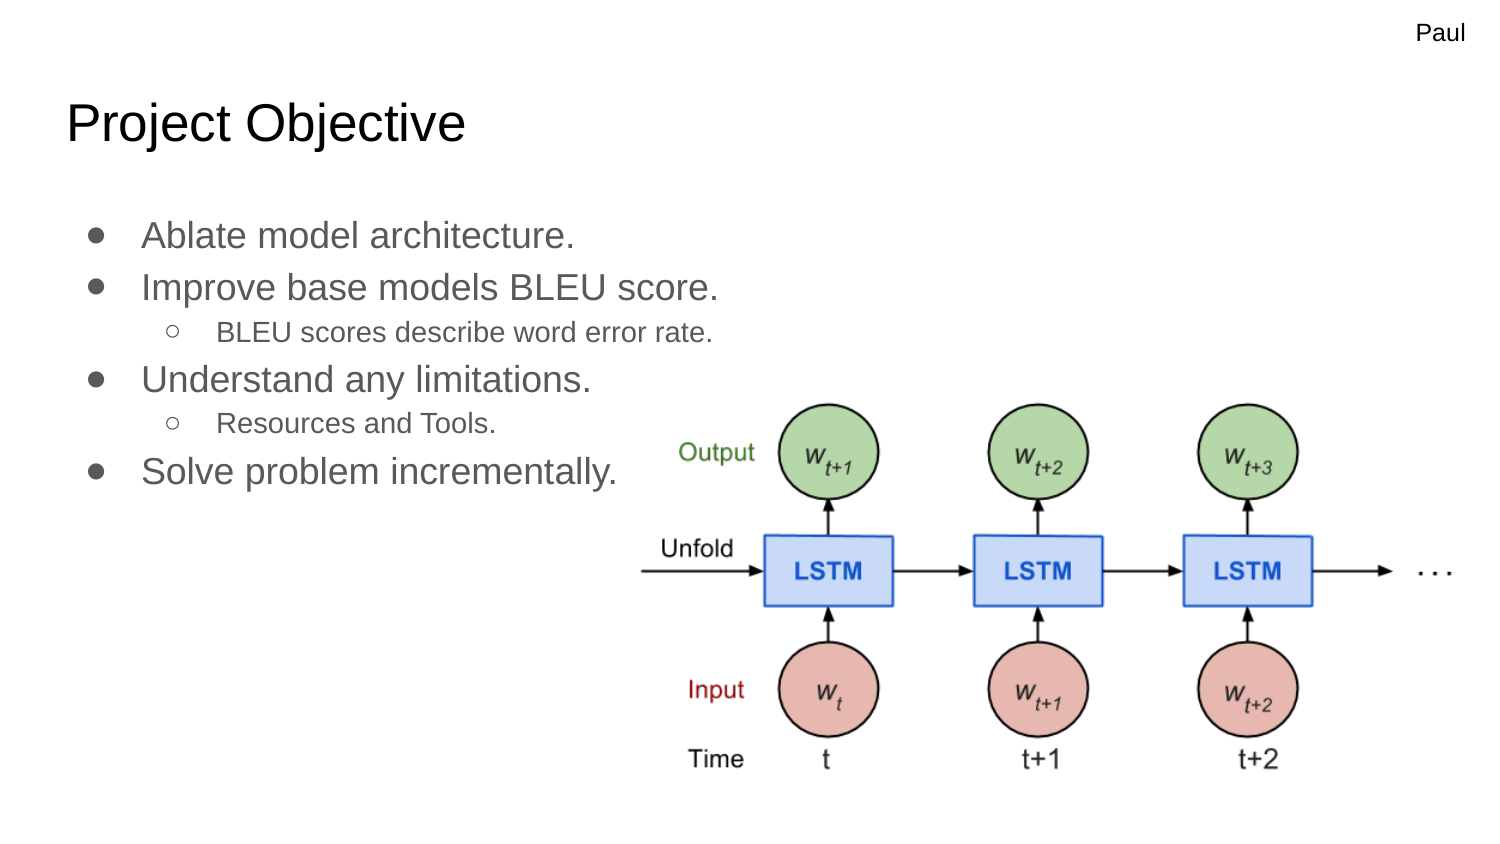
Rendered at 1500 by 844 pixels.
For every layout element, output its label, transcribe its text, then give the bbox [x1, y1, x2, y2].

text_box Paul [1400, 1, 1500, 62]
list Ablate model architecture. Improve base models BLEU score. BLEU scores describe word error rate. Understand any limitations. Resources and Tools. Solve problem incrementally. [51, 189, 1449, 750]
title Project Objective [51, 72, 1449, 167]
picture [635, 398, 1460, 784]
